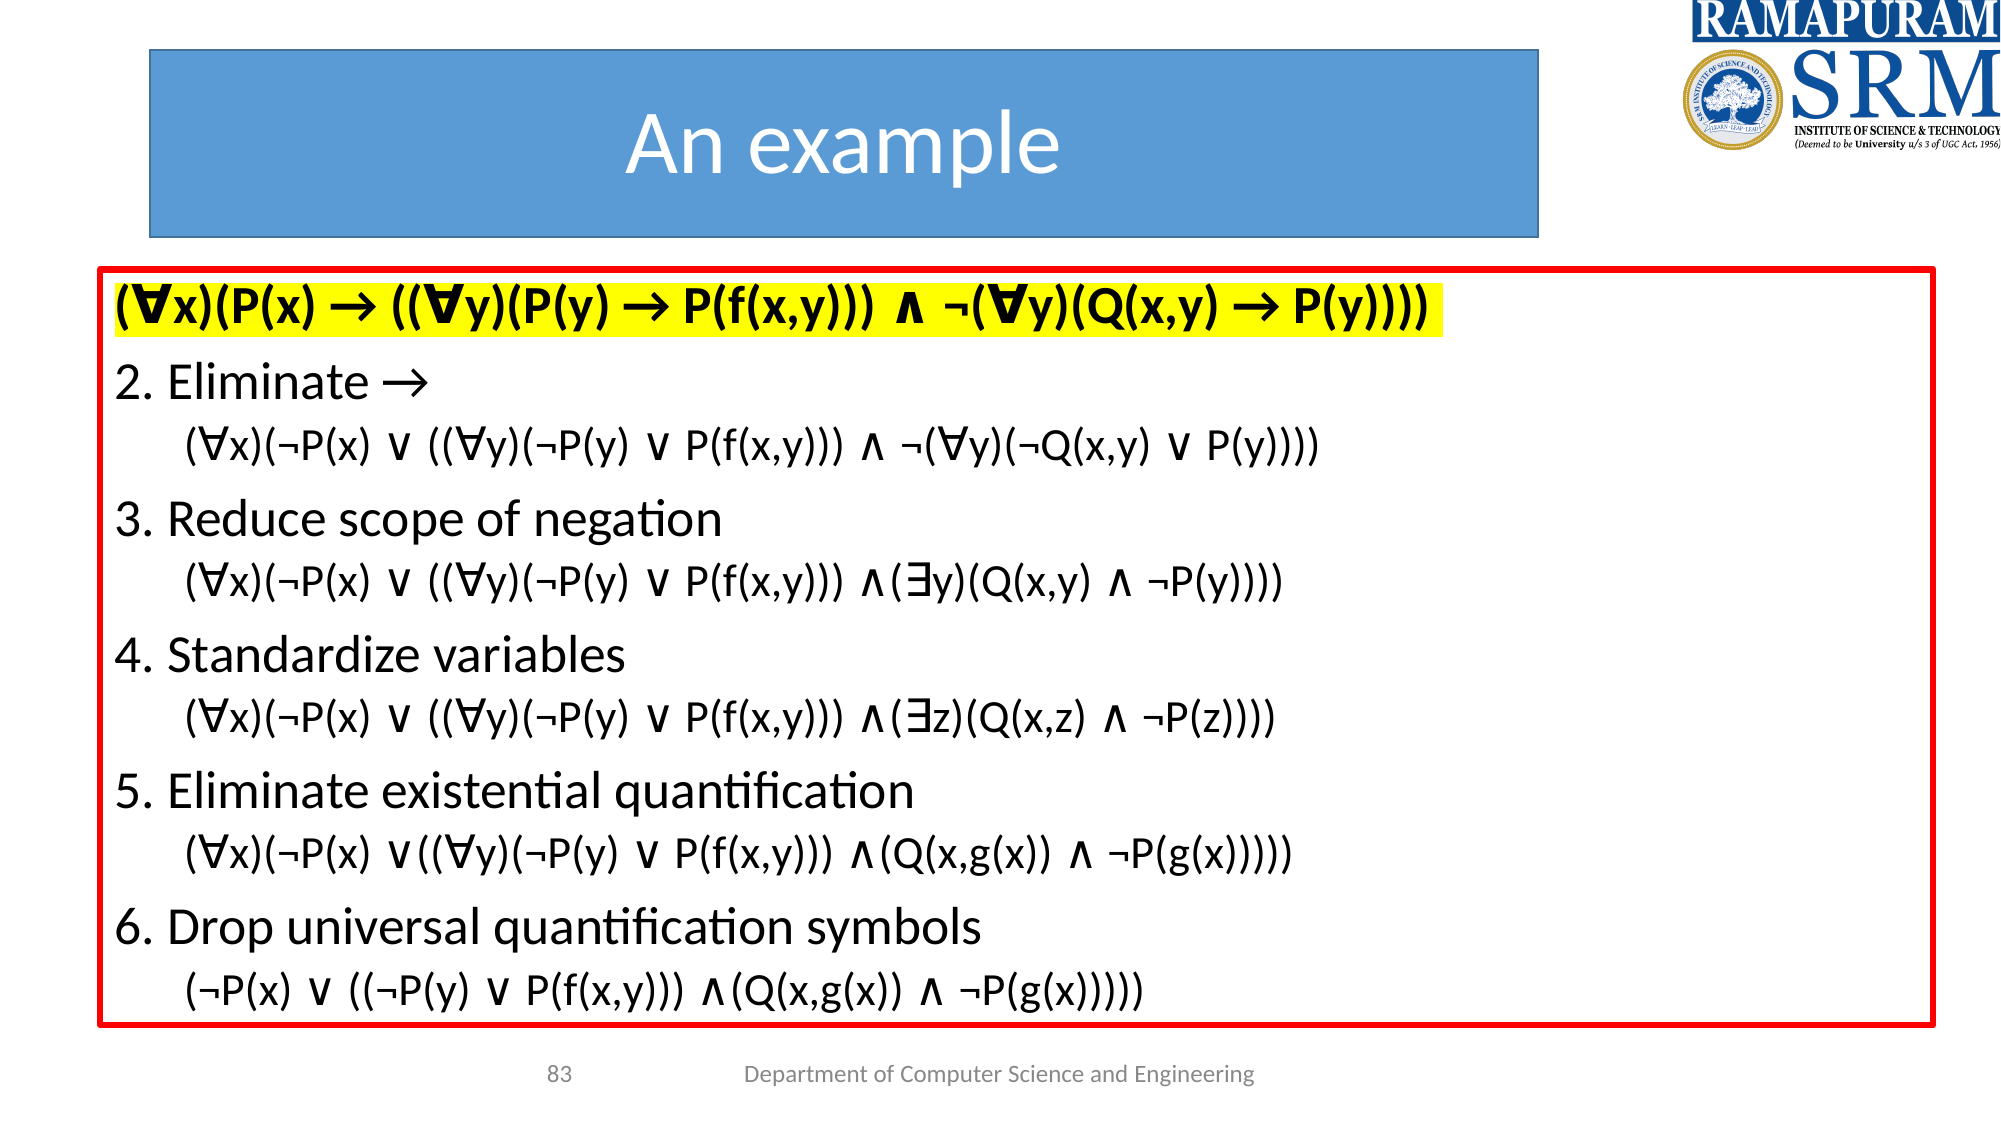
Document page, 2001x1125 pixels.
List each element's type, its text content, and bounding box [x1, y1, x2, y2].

list (∀x)(P(x) → ((∀y)(P(y) → P(f(x,y))) ∧ ¬(∀y)(Q(x,y) → P(y)))) 2. Eliminate → (∀x)(¬P(x) ∨ ((∀y)(¬P(y) ∨ P(f(x,y))) ∧ ¬(∀y)(¬Q(x,y) ∨ P(y)))) 3. Reduce scope of negation (∀x)(¬P(x) ∨ ((∀y)(¬P(y) ∨ P(f(x,y))) ∧(∃y)(Q(x,y) ∧ ¬P(y)))) 4. Standardize variables (∀x)(¬P(x) ∨ ((∀y)(¬P(y) ∨ P(f(x,y))) ∧(∃z)(Q(x,z) ∧ ¬P(z)))) 5. Eliminate existential quantification (∀x)(¬P(x) ∨((∀y)(¬P(y) ∨ P(f(x,y))) ∧(Q(x,g(x)) ∧ ¬P(g(x))))) 6. Drop universal quantification symbols (¬P(x) ∨ ((¬P(y) ∨ P(f(x,y))) ∧(Q(x,g(x)) ∧ ¬P(g(x))))) [99, 269, 1934, 1025]
picture [1621, 0, 2001, 169]
footer Department of Computer Science and Engineering [662, 1042, 1338, 1103]
title An example [150, 50, 1538, 238]
slide_number ‹#› [137, 1042, 588, 1103]
